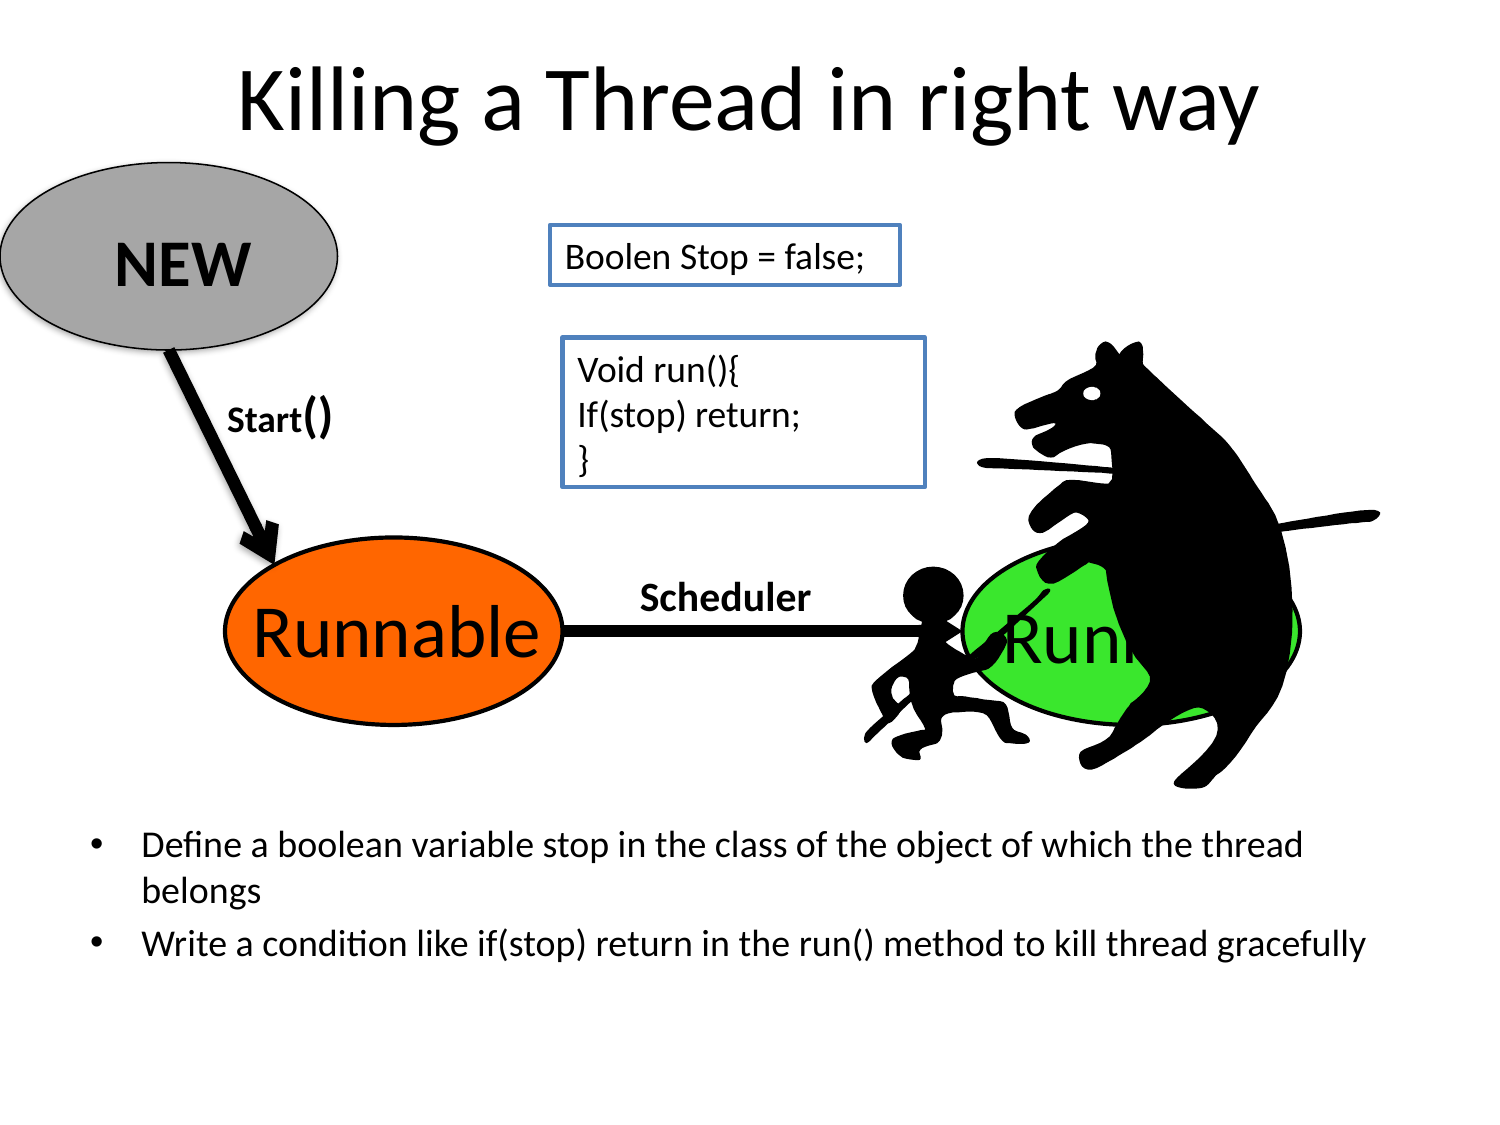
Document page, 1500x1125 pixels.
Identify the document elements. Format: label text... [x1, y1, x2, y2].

list Define a boolean variable stop in the class of the object of which the thread belongs Write a condition like if(stop) return in the run() method to kill thread gracefully [75, 812, 1425, 1005]
text_box Start() [279, 374, 425, 450]
text_box Boolen Stop = false; [548, 223, 902, 287]
text_box Runnable [237, 574, 625, 680]
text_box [0, 162, 338, 351]
text_box [256, 535, 531, 574]
text_box [246, 680, 541, 728]
title Killing a Thread in right way [75, 0, 1425, 188]
text_box [222, 593, 237, 670]
text_box Void run(){ If(stop) return; } [560, 335, 863, 489]
picture [862, 337, 1388, 790]
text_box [168, 349, 275, 566]
text_box Scheduler [624, 562, 857, 628]
